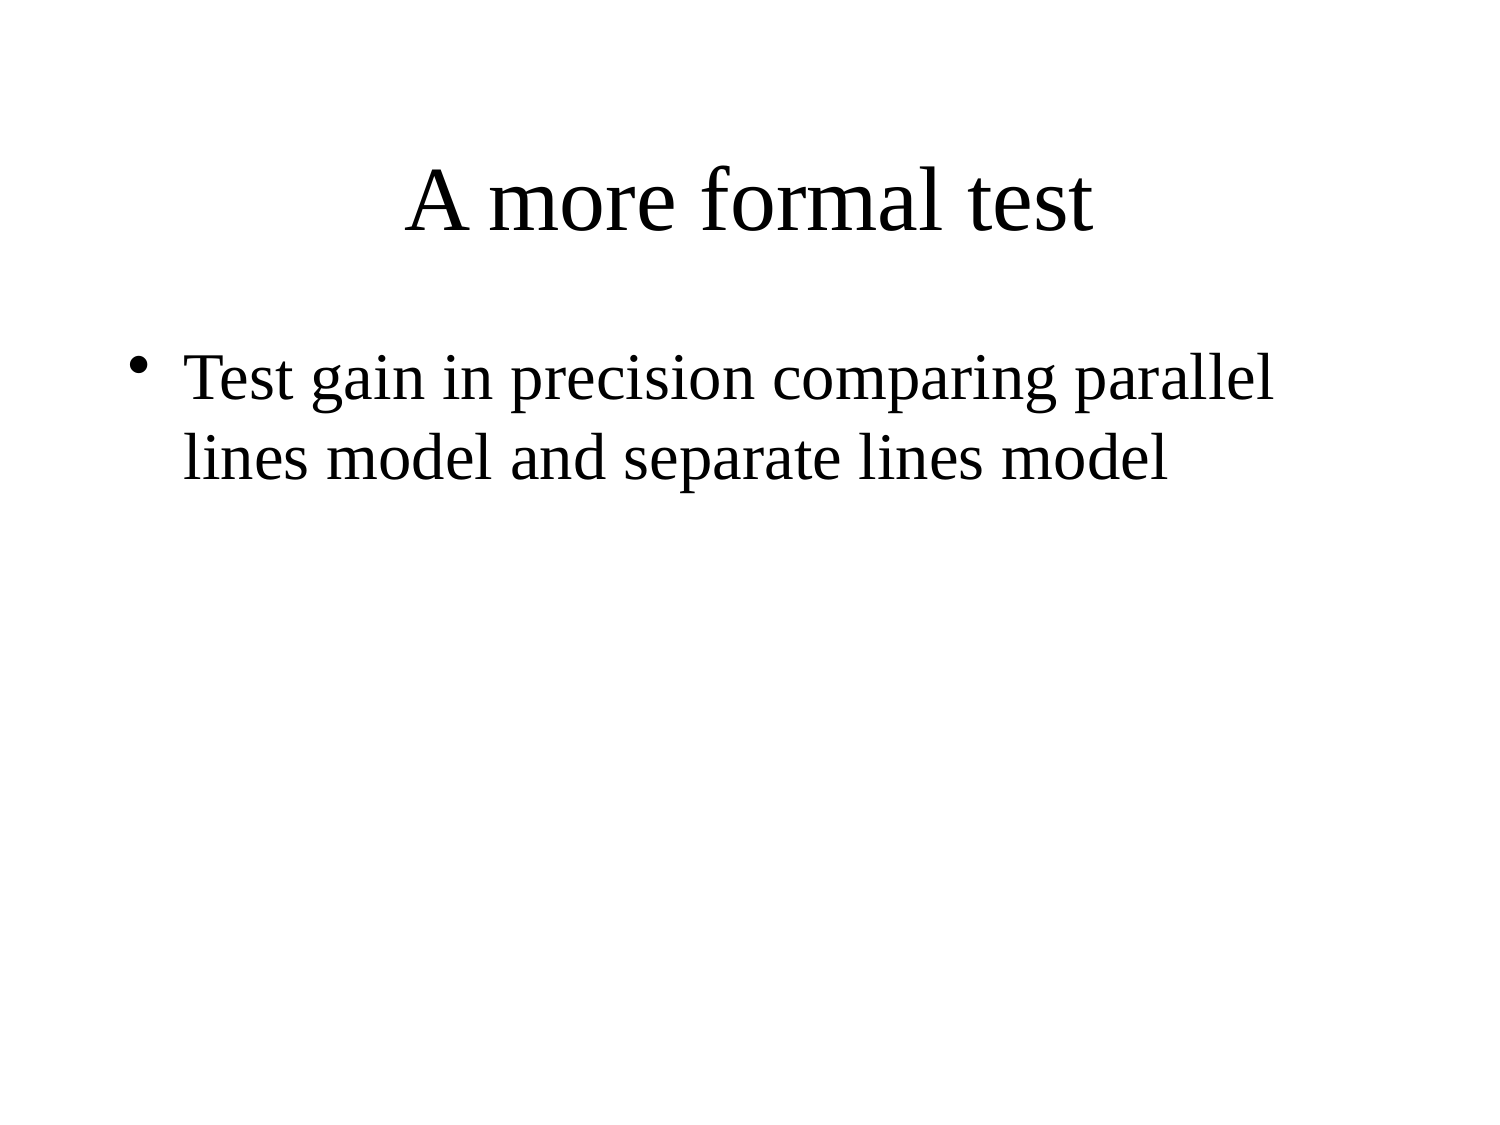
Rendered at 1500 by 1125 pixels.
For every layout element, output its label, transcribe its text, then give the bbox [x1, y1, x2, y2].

list Test gain in precision comparing parallel lines model and separate lines model [112, 324, 1388, 1000]
title A more formal test [112, 99, 1388, 288]
